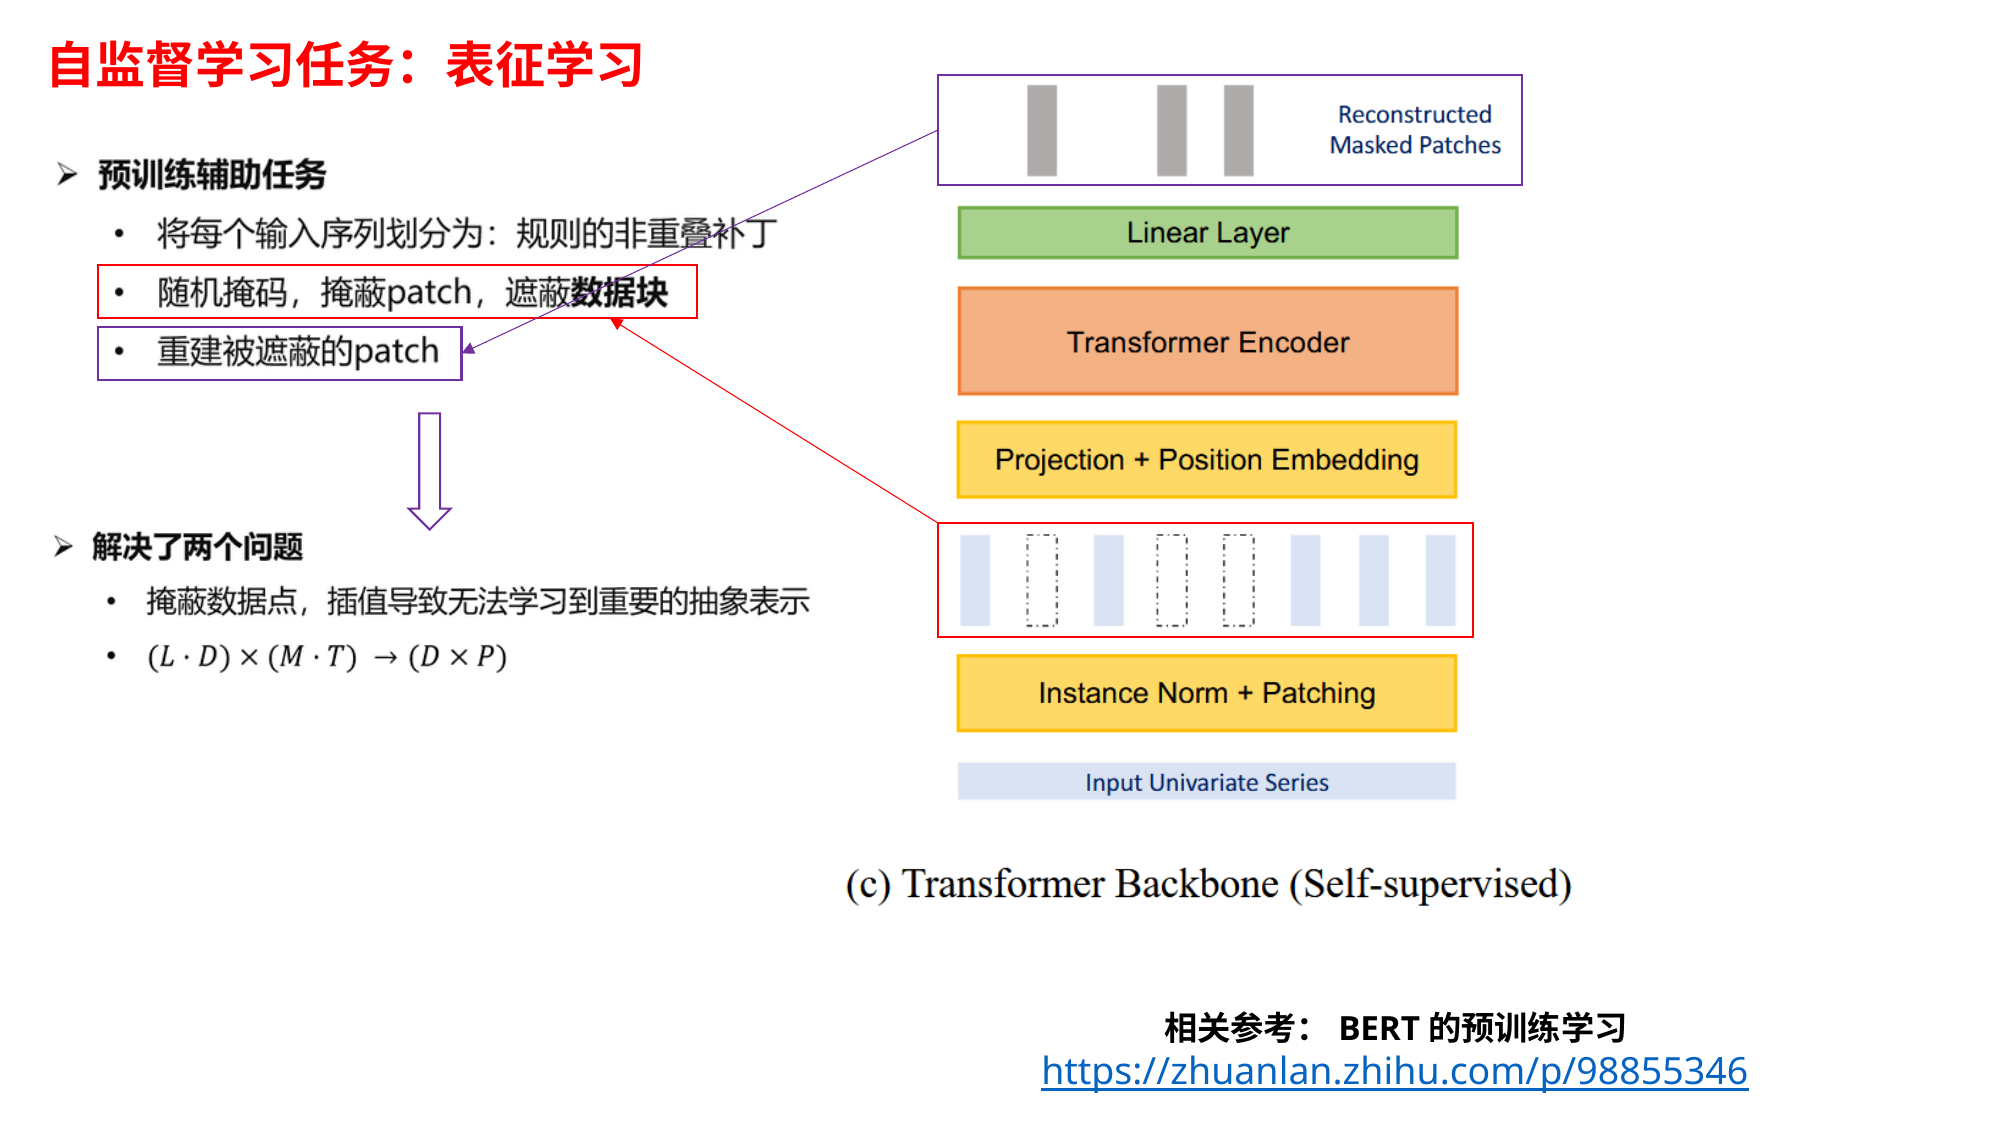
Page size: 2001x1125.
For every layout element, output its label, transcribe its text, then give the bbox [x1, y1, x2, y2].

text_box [609, 354, 939, 524]
picture [30, 141, 609, 389]
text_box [461, 129, 939, 354]
text_box 自监督学习任务：表征学习 [30, 25, 673, 101]
text_box 相关参考：BERT的预训练学习https://zhuanlan.zhihu.com/p/98855346 [825, 999, 1975, 1106]
picture [25, 507, 835, 694]
text_box [418, 412, 442, 507]
picture [843, 74, 1591, 941]
